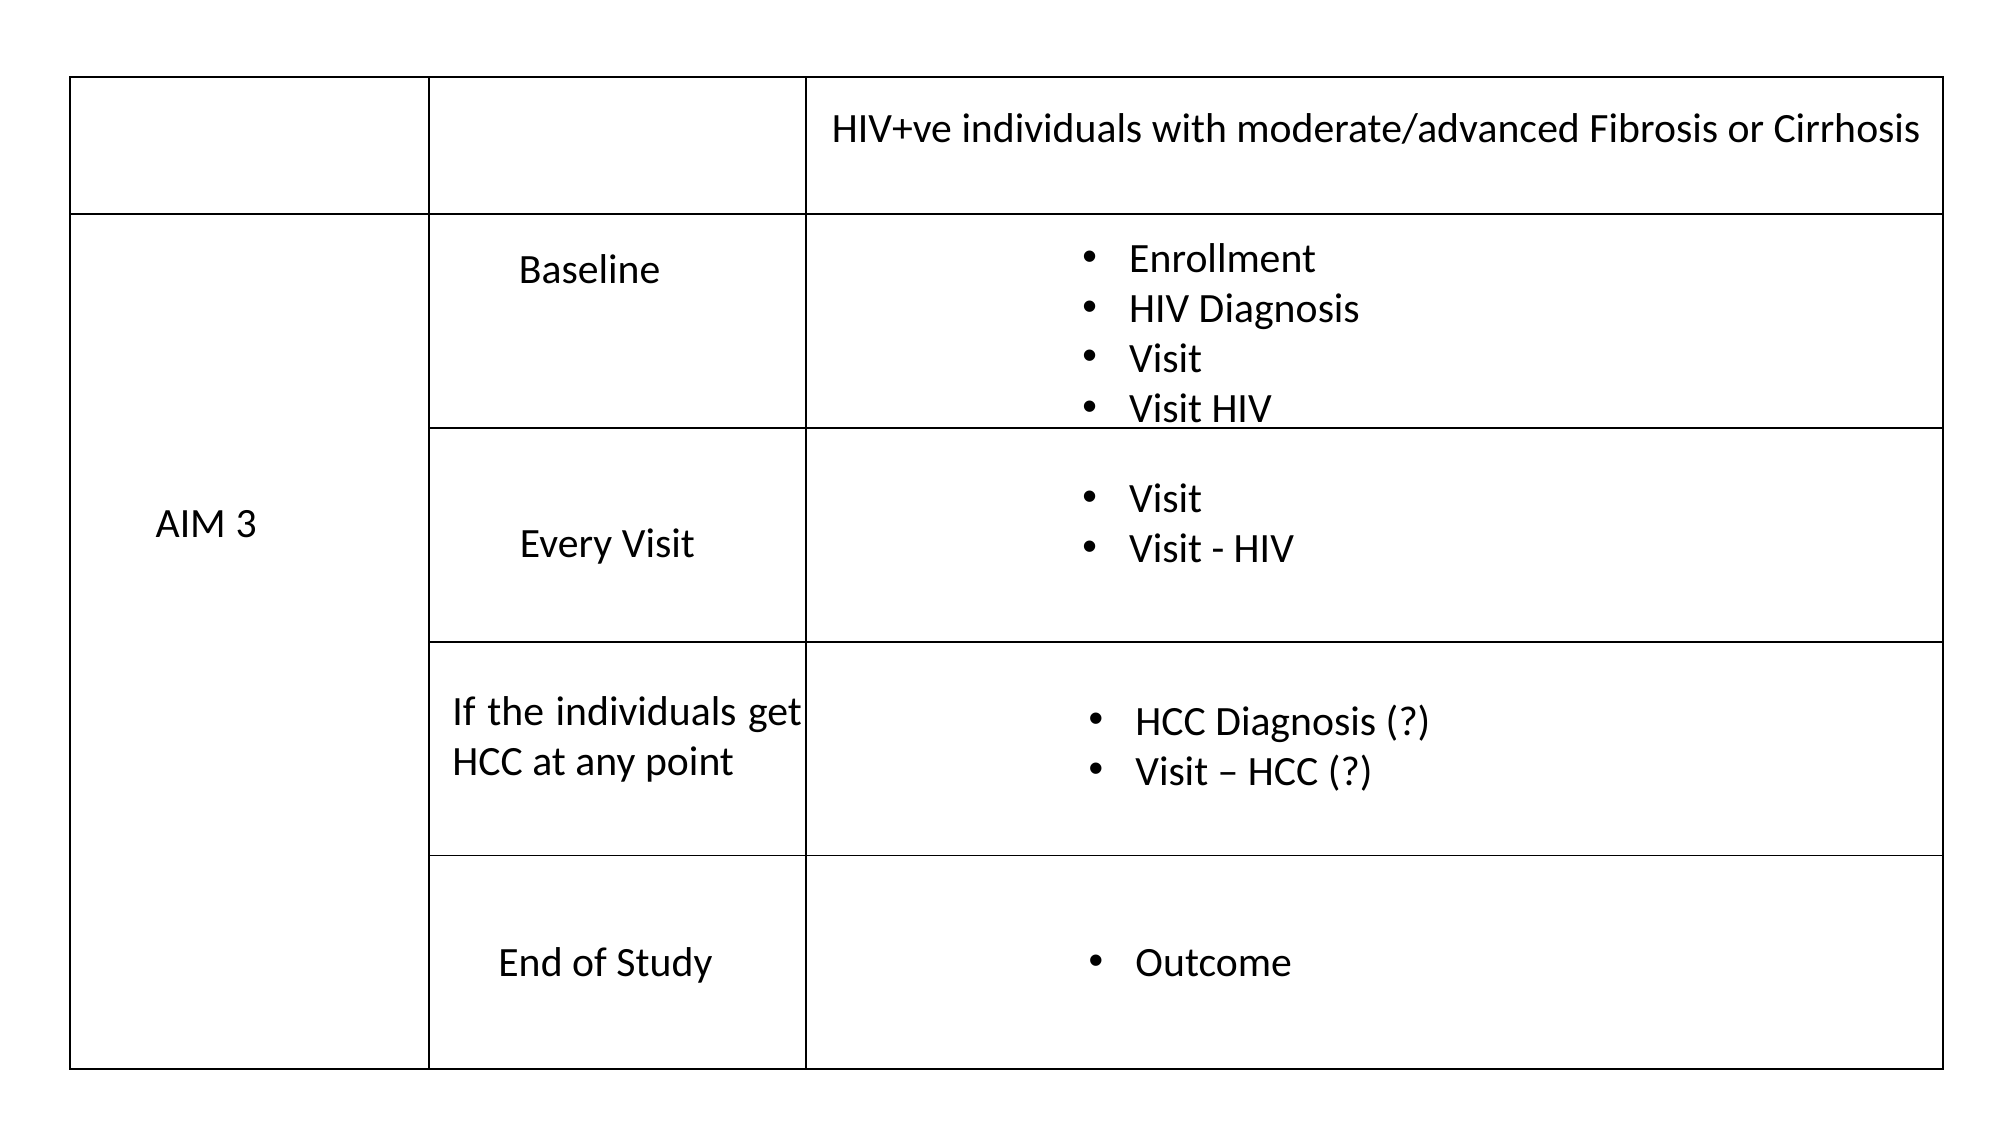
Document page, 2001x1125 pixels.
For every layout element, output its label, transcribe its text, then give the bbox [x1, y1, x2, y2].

text_box Baseline [504, 233, 751, 299]
text_box Enrollment HIV Diagnosis Visit Visit HIV [1067, 223, 1475, 439]
table_cell [807, 215, 1942, 427]
table_cell [807, 429, 1942, 641]
text_box Outcome [1073, 927, 1481, 1043]
text_box HIV+ve individuals with moderate/advanced Fibrosis or Cirrhosis [817, 93, 2000, 159]
table_cell [807, 643, 1942, 855]
table_cell [430, 856, 805, 1068]
text_box Visit Visit - HIV [1067, 463, 1475, 579]
table_cell [430, 215, 805, 427]
table_header [430, 78, 805, 213]
table_cell [430, 429, 805, 641]
text_box End of Study [483, 927, 751, 993]
table_cell [807, 856, 1942, 1068]
table_cell [71, 215, 428, 1068]
table_header [71, 78, 428, 213]
table_header [807, 78, 1942, 213]
table_cell [430, 643, 805, 855]
text_box HCC Diagnosis (?) Visit – HCC (?) [1073, 686, 1481, 851]
text_box Every Visit [505, 508, 710, 573]
text_box If the individuals get HCC at any point [437, 676, 817, 791]
text_box AIM 3 [140, 488, 400, 554]
